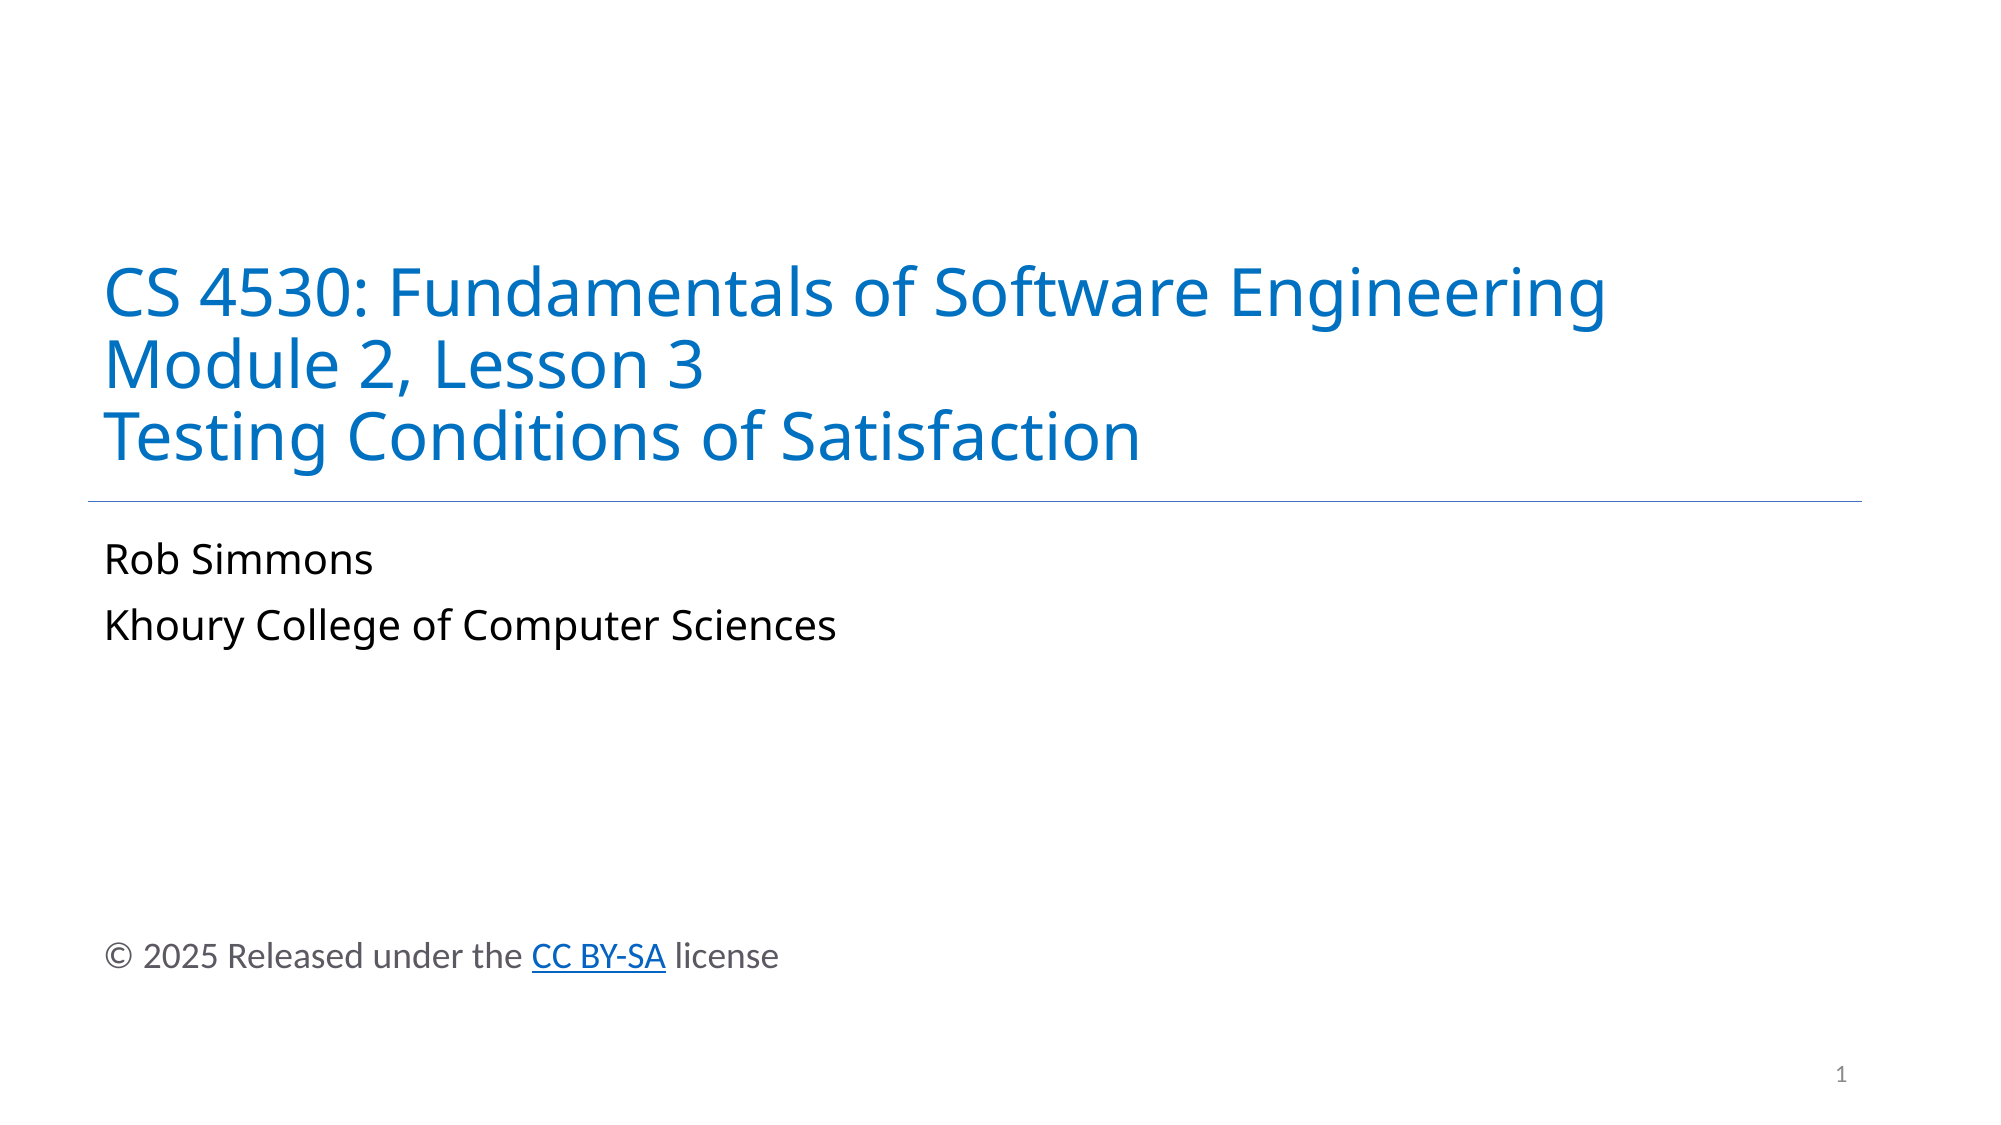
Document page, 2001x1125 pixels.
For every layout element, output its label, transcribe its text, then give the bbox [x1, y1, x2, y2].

slide_number 1 [1412, 1042, 1863, 1103]
subtitle Rob Simmons Khoury College of Computer Sciences [88, 531, 1750, 894]
title CS 4530: Fundamentals of Software Engineering Module 2, Lesson 3 Testing Conditions of Satisfaction [88, 109, 1863, 483]
